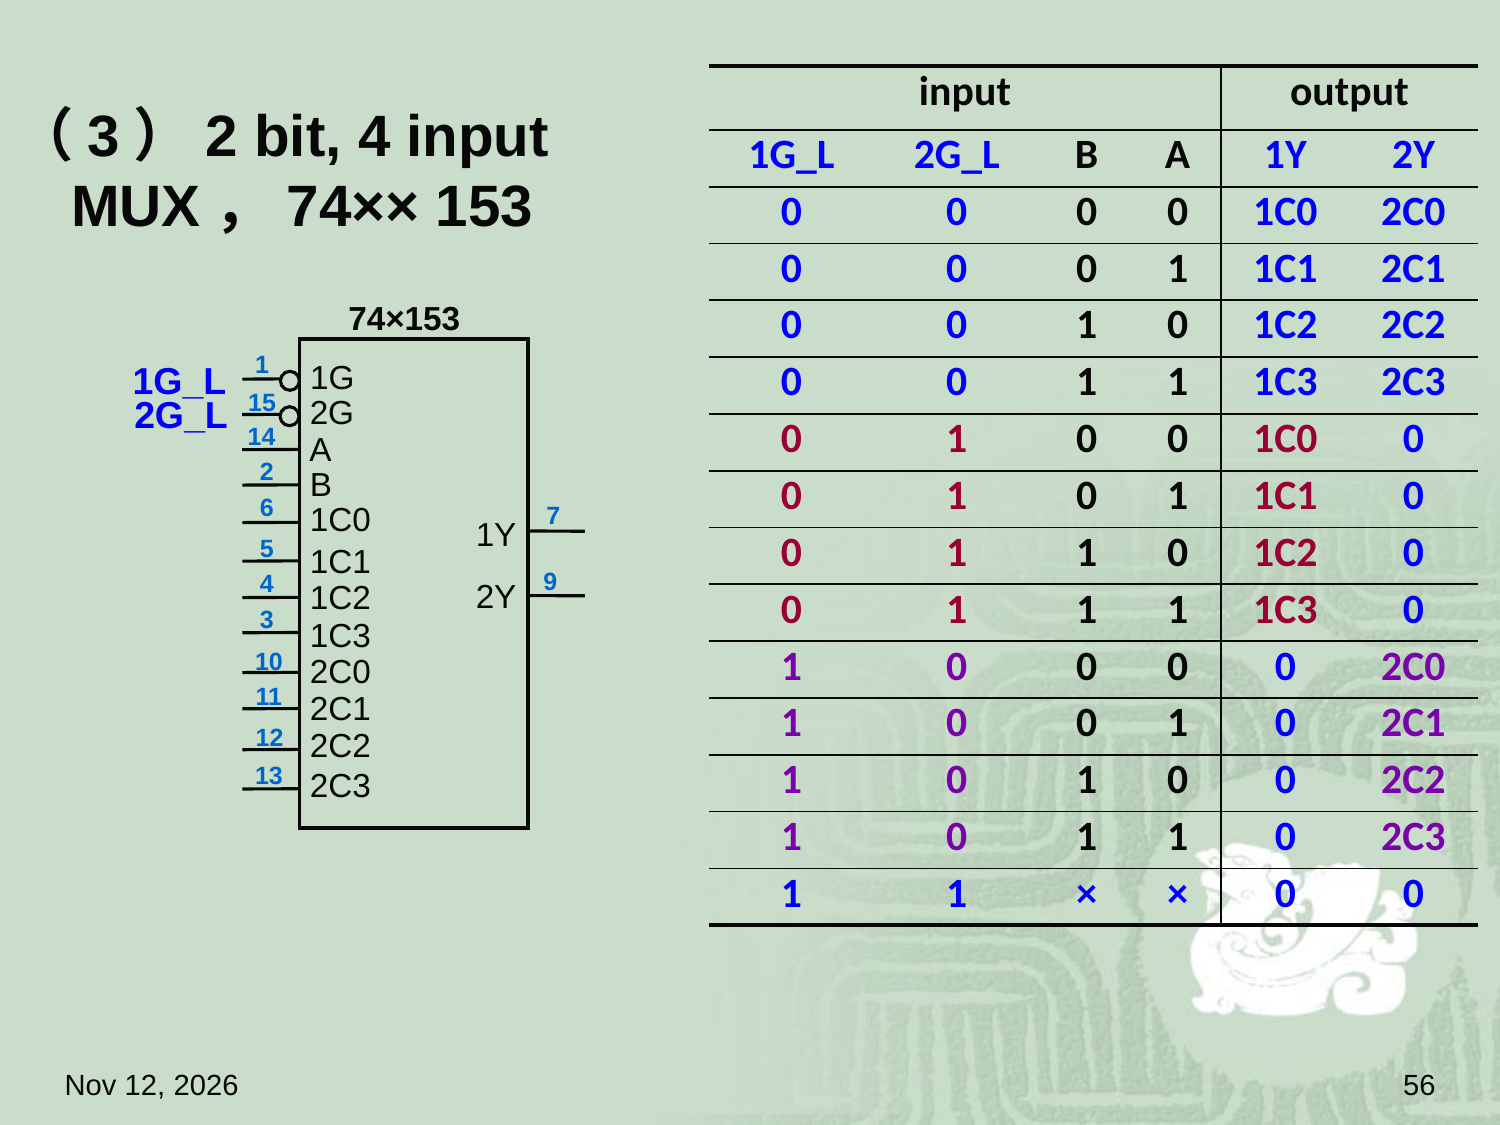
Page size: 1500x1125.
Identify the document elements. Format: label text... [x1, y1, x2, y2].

table_cell 0 [1134, 756, 1220, 811]
table_cell 1 [1134, 358, 1220, 413]
table_cell A [1134, 131, 1220, 186]
table_cell 0 [874, 188, 1040, 243]
table_cell 0 [1134, 301, 1220, 356]
table_cell 1 [1040, 585, 1134, 640]
table_cell 2C2 [1349, 756, 1478, 811]
table_cell 0 [1349, 528, 1478, 583]
table_cell 0 [1134, 528, 1220, 583]
table_cell 0 [874, 699, 1040, 754]
table_cell 1C0 [1222, 415, 1349, 470]
table_cell 0 [1222, 869, 1349, 923]
table_cell 1 [709, 756, 874, 811]
table_cell 1C0 [1222, 188, 1349, 243]
table_cell 0 [1222, 756, 1349, 811]
table_cell 1C3 [1222, 358, 1349, 413]
picture [0, 0, 1500, 1125]
table_cell 2C3 [1349, 812, 1478, 868]
table_cell 0 [1134, 642, 1220, 697]
table_cell 0 [874, 756, 1040, 811]
table_cell 0 [709, 188, 874, 243]
table_cell 2C1 [1349, 699, 1478, 754]
table_cell 1 [1134, 699, 1220, 754]
table_cell 1 [874, 528, 1040, 583]
table_cell 1C3 [1222, 585, 1349, 640]
table_cell 0 [1222, 642, 1349, 697]
table_cell 1 [874, 585, 1040, 640]
table_cell 1 [1134, 585, 1220, 640]
table_cell 1 [1134, 812, 1220, 868]
table_cell 0 [1349, 472, 1478, 527]
table_cell 1 [1040, 301, 1134, 356]
table_cell 0 [709, 358, 874, 413]
table_cell 2C0 [1349, 188, 1478, 243]
table_cell 0 [1040, 472, 1134, 527]
table_cell 0 [874, 301, 1040, 356]
table_cell 0 [1222, 812, 1349, 868]
table_cell 0 [874, 642, 1040, 697]
table_cell 0 [1134, 188, 1220, 243]
table_cell 0 [709, 301, 874, 356]
table_cell 0 [1040, 188, 1134, 243]
table_cell 1C2 [1222, 301, 1349, 356]
table_cell 0 [1040, 244, 1134, 299]
table_cell 2C3 [1349, 358, 1478, 413]
table_cell × [1040, 869, 1134, 923]
table_cell 0 [709, 472, 874, 527]
list （3）2 bit, 4 input MUX，74×× 153 [0, 90, 591, 297]
table_cell 1 [709, 812, 874, 868]
table_cell 0 [1222, 699, 1349, 754]
text_box 2G_L [119, 383, 236, 444]
table_cell × [1134, 869, 1220, 923]
table_cell 0 [874, 358, 1040, 413]
table_cell 1 [709, 642, 874, 697]
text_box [241, 296, 586, 829]
table_header output [1222, 68, 1478, 129]
table_cell 2G_L [874, 131, 1040, 186]
slide_number 56 [1074, 1058, 1451, 1103]
table_cell 1G_L [709, 131, 874, 186]
table_cell B [1040, 131, 1134, 186]
table_cell 1 [709, 699, 874, 754]
table_cell 0 [874, 244, 1040, 299]
table_cell 1Y [1222, 131, 1349, 186]
table_cell 0 [874, 812, 1040, 868]
table_cell 0 [709, 528, 874, 583]
table_cell 0 [1134, 415, 1220, 470]
table_cell 1 [874, 869, 1040, 923]
table_cell 1 [1040, 756, 1134, 811]
table_cell 1 [1040, 358, 1134, 413]
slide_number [49, 1058, 425, 1103]
table_cell 2Y [1349, 131, 1478, 186]
table_cell 0 [1040, 642, 1134, 697]
table_cell 1 [709, 869, 874, 923]
table_cell 0 [709, 585, 874, 640]
table_cell 2C0 [1349, 642, 1478, 697]
table_cell 0 [1040, 699, 1134, 754]
table_cell 1 [1040, 528, 1134, 583]
table_cell 0 [1349, 415, 1478, 470]
table_cell 1C2 [1222, 528, 1349, 583]
table_cell 1C1 [1222, 472, 1349, 527]
table_cell 0 [1349, 869, 1478, 923]
table_cell 0 [709, 244, 874, 299]
table_cell 0 [1349, 585, 1478, 640]
table_cell 0 [1040, 415, 1134, 470]
table_cell 1 [1134, 472, 1220, 527]
text_box 1G_L [117, 349, 236, 410]
table_cell 1 [874, 472, 1040, 527]
table_cell 0 [709, 415, 874, 470]
table_cell 2C1 [1349, 244, 1478, 299]
table_cell 1C1 [1222, 244, 1349, 299]
table_header input [709, 68, 1220, 129]
table_cell 1 [1134, 244, 1220, 299]
table_cell 2C2 [1349, 301, 1478, 356]
table_cell 1 [874, 415, 1040, 470]
table_cell 1 [1040, 812, 1134, 868]
